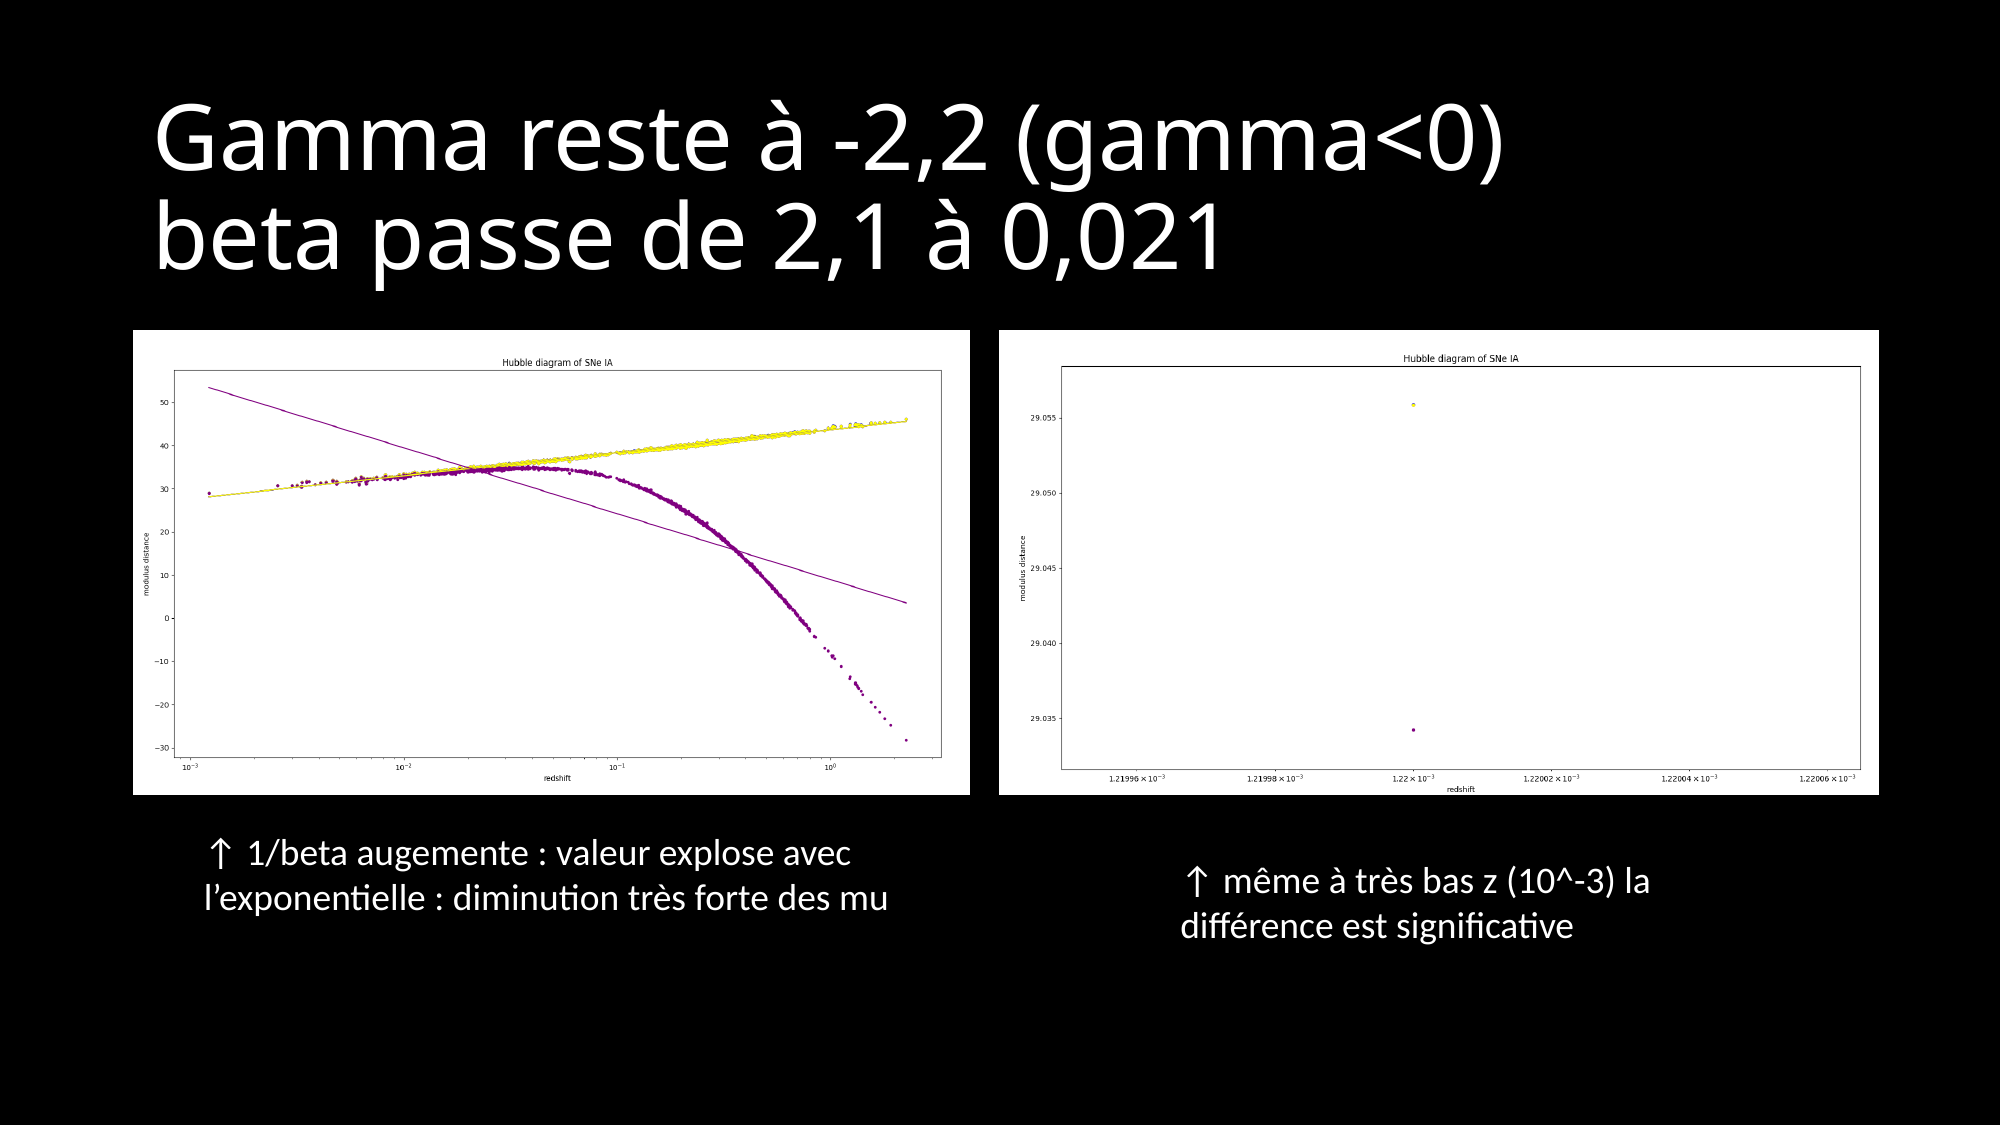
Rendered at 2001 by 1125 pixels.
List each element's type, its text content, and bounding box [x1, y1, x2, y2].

text_box Gamma reste à -2,2 (gamma<0) beta passe de 2,1 à 0,021 [137, 81, 1863, 300]
text_box ↑ 1/beta augemente : valeur explose avec l’exponentielle : diminution très forte des mu [189, 820, 970, 926]
text_box ↑ même à très bas z (10^-3) la différence est significative [1165, 848, 1765, 954]
picture [133, 330, 970, 795]
picture [999, 330, 1879, 795]
